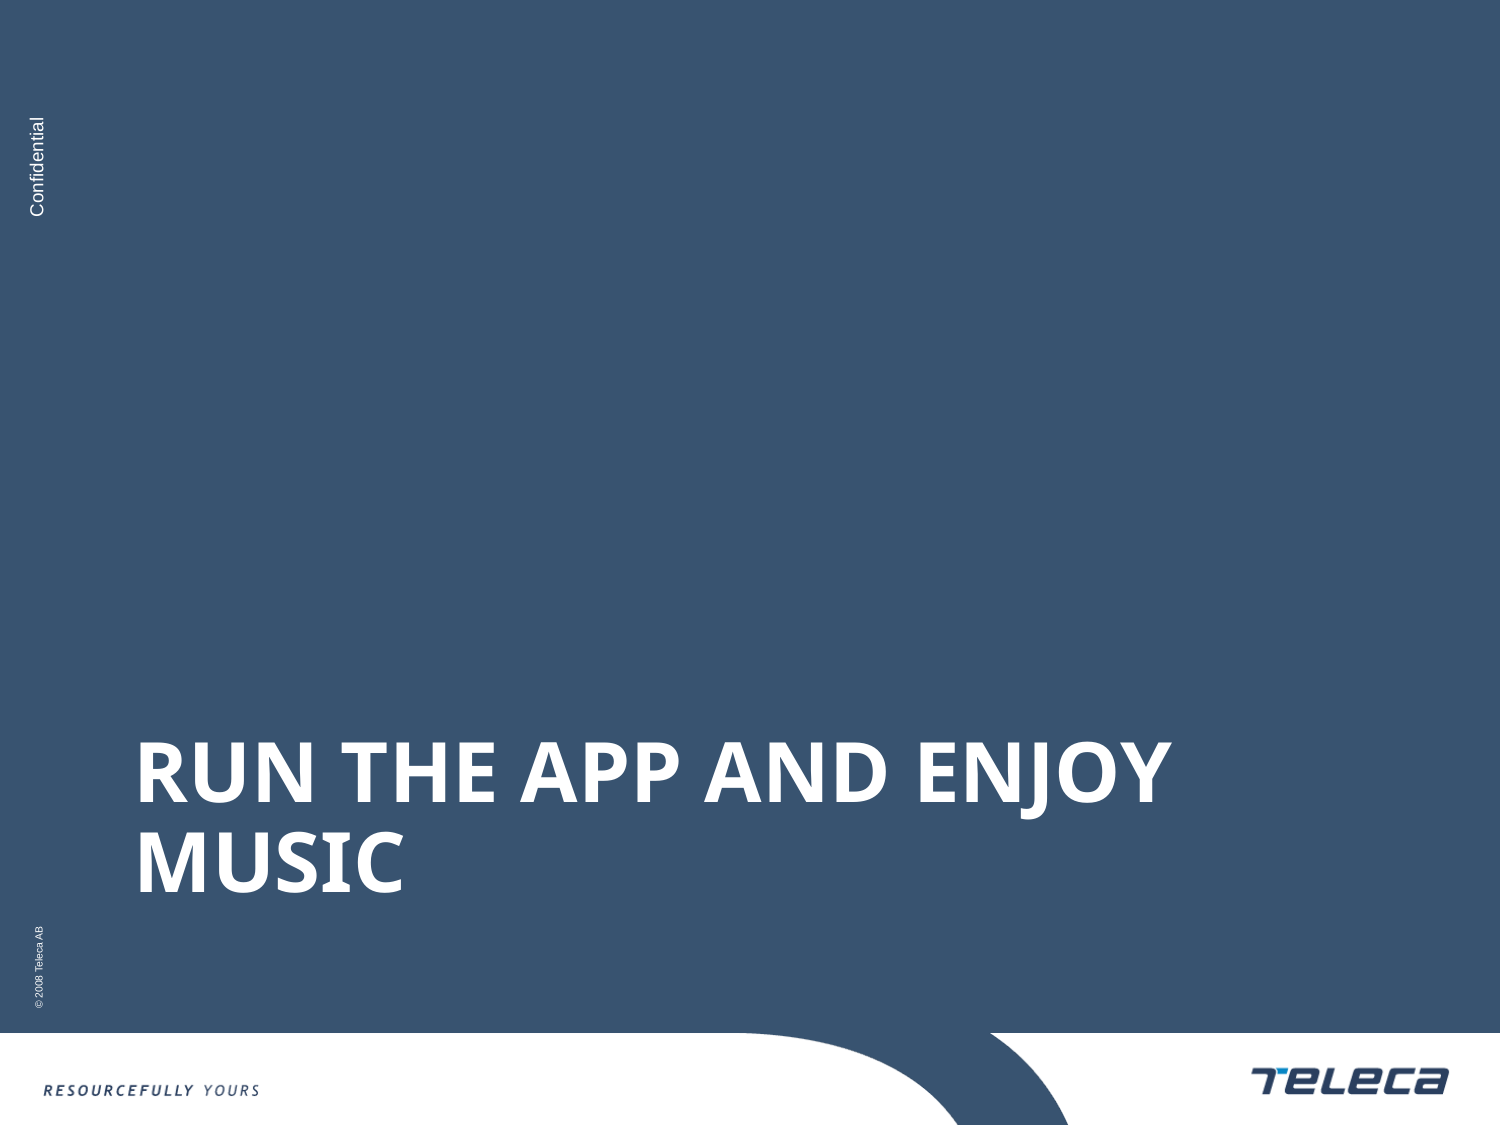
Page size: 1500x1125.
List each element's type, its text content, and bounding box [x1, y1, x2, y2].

title Run the app and enjoy music [118, 722, 1394, 947]
picture [0, 1033, 1500, 1125]
